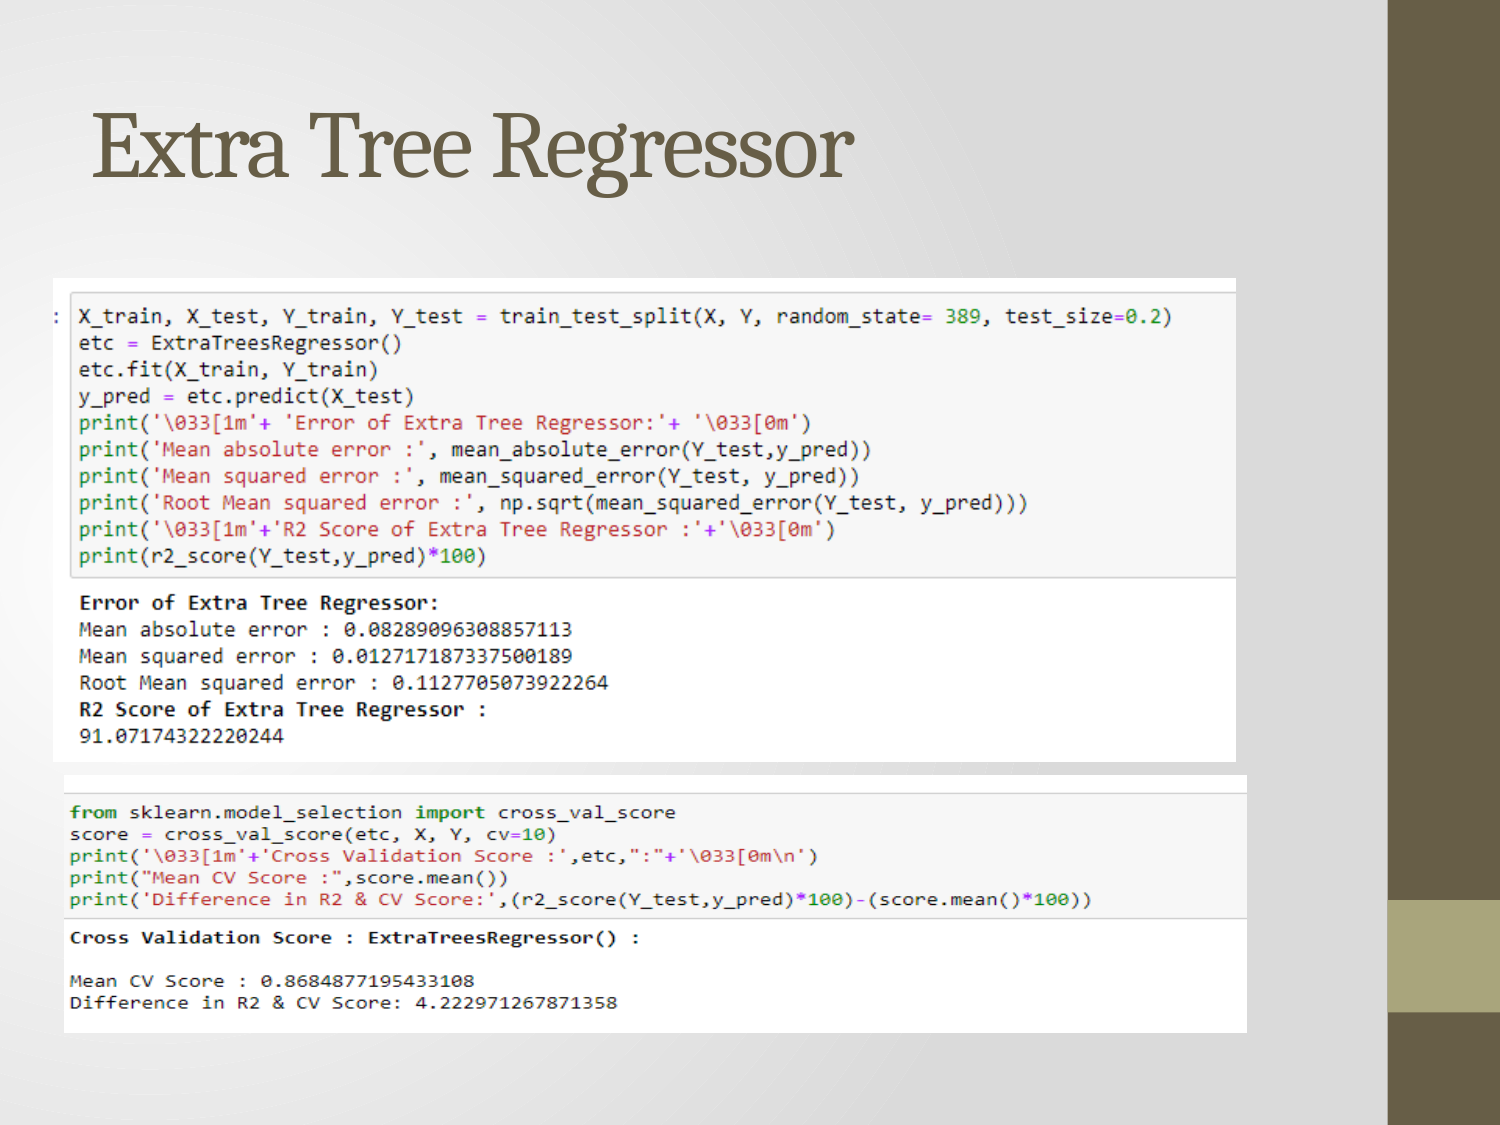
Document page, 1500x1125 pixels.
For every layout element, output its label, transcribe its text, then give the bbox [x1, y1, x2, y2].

picture [64, 774, 1247, 1033]
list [52, 278, 1237, 763]
title Extra Tree Regressor [75, 45, 1325, 233]
